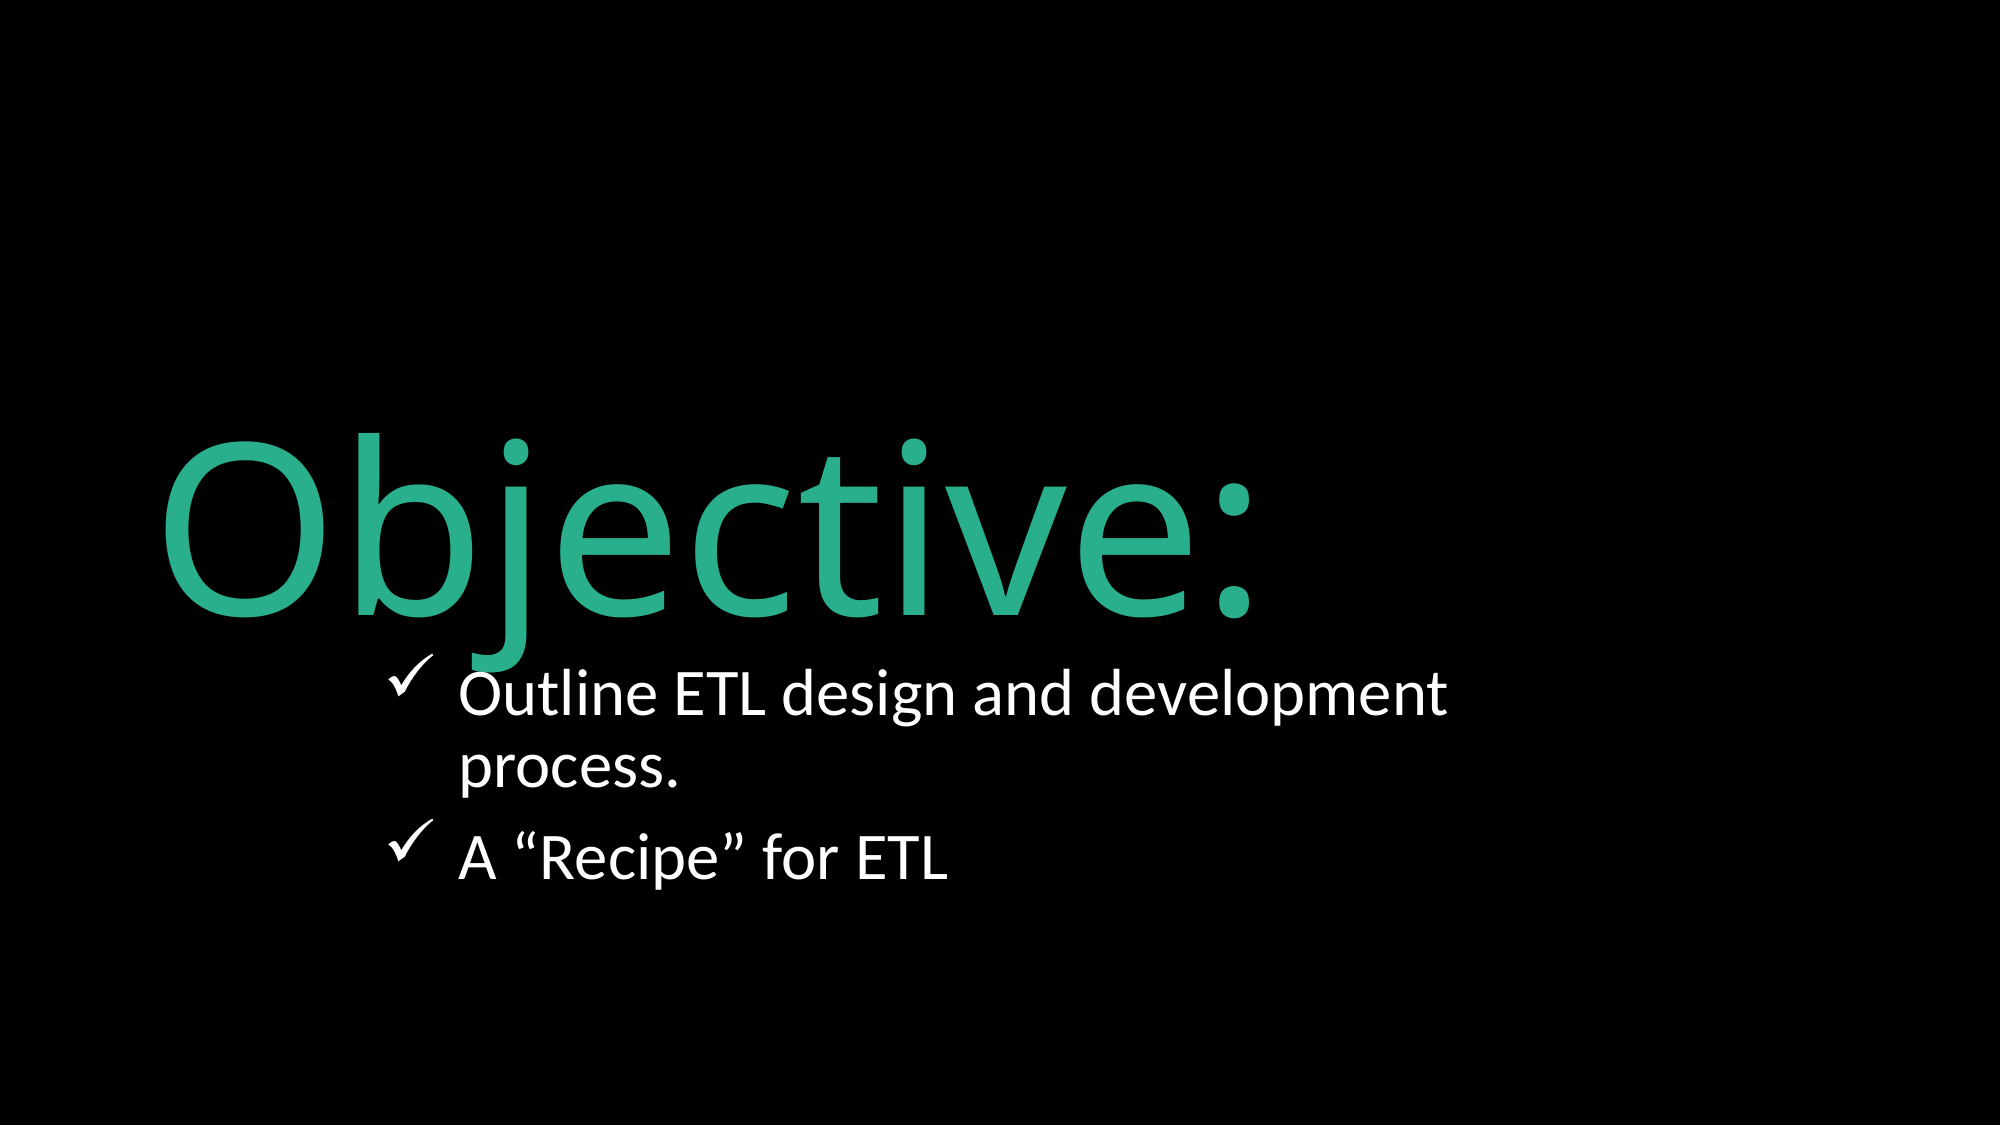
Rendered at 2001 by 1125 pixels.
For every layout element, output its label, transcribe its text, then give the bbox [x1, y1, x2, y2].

title Objective: [136, 280, 1862, 675]
list Outline ETL design and development process. A “Recipe” for ETL [368, 650, 1644, 988]
